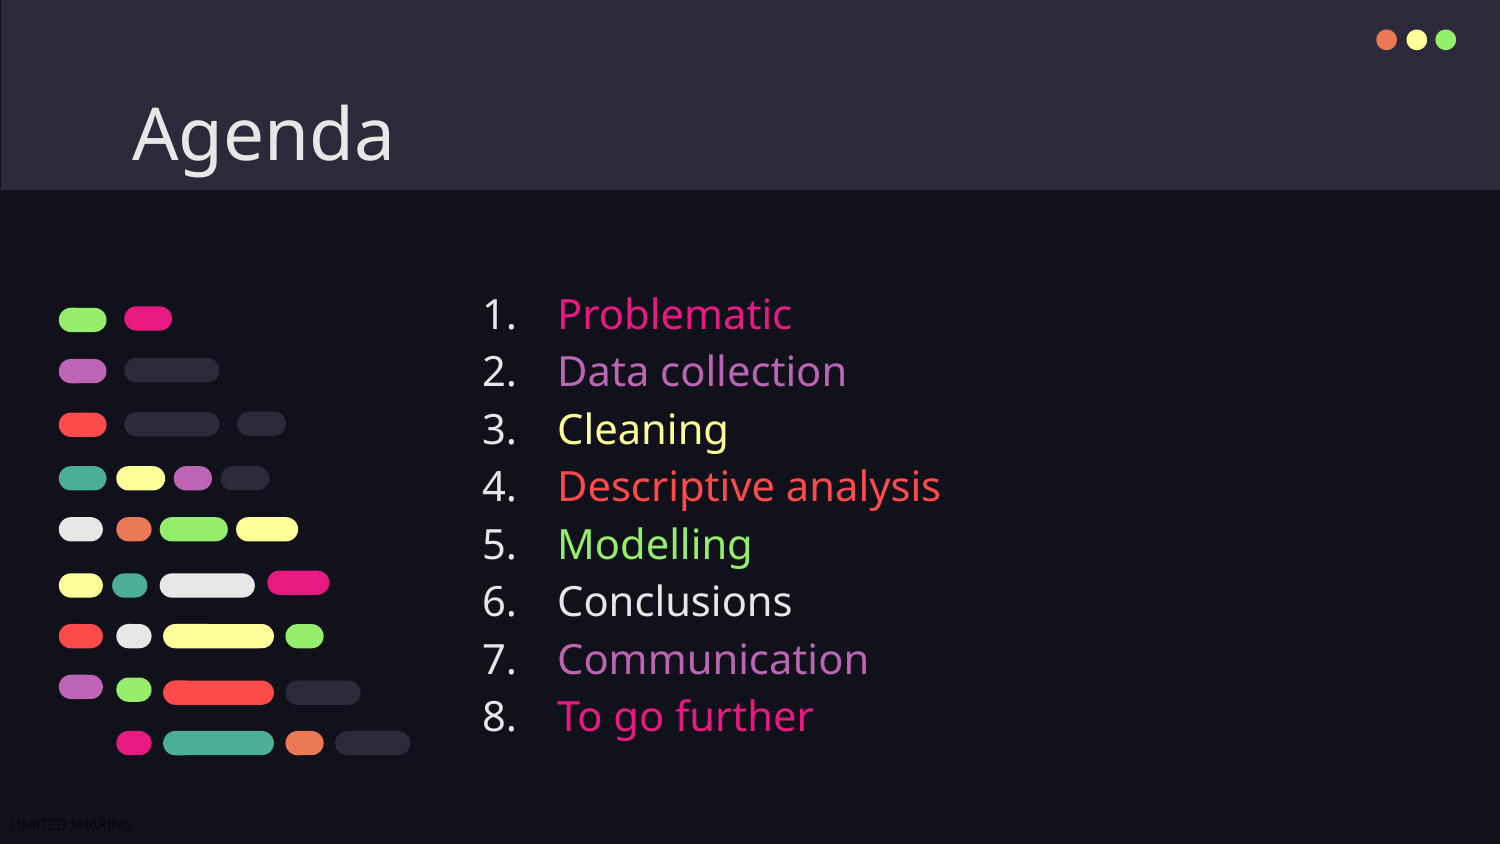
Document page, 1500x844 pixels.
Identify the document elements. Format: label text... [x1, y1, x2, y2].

subtitle Problematic Data collection Cleaning Descriptive analysis Modelling Conclusions Communication To go further [467, 241, 1097, 756]
title Agenda [116, 72, 1382, 167]
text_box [58, 306, 411, 756]
